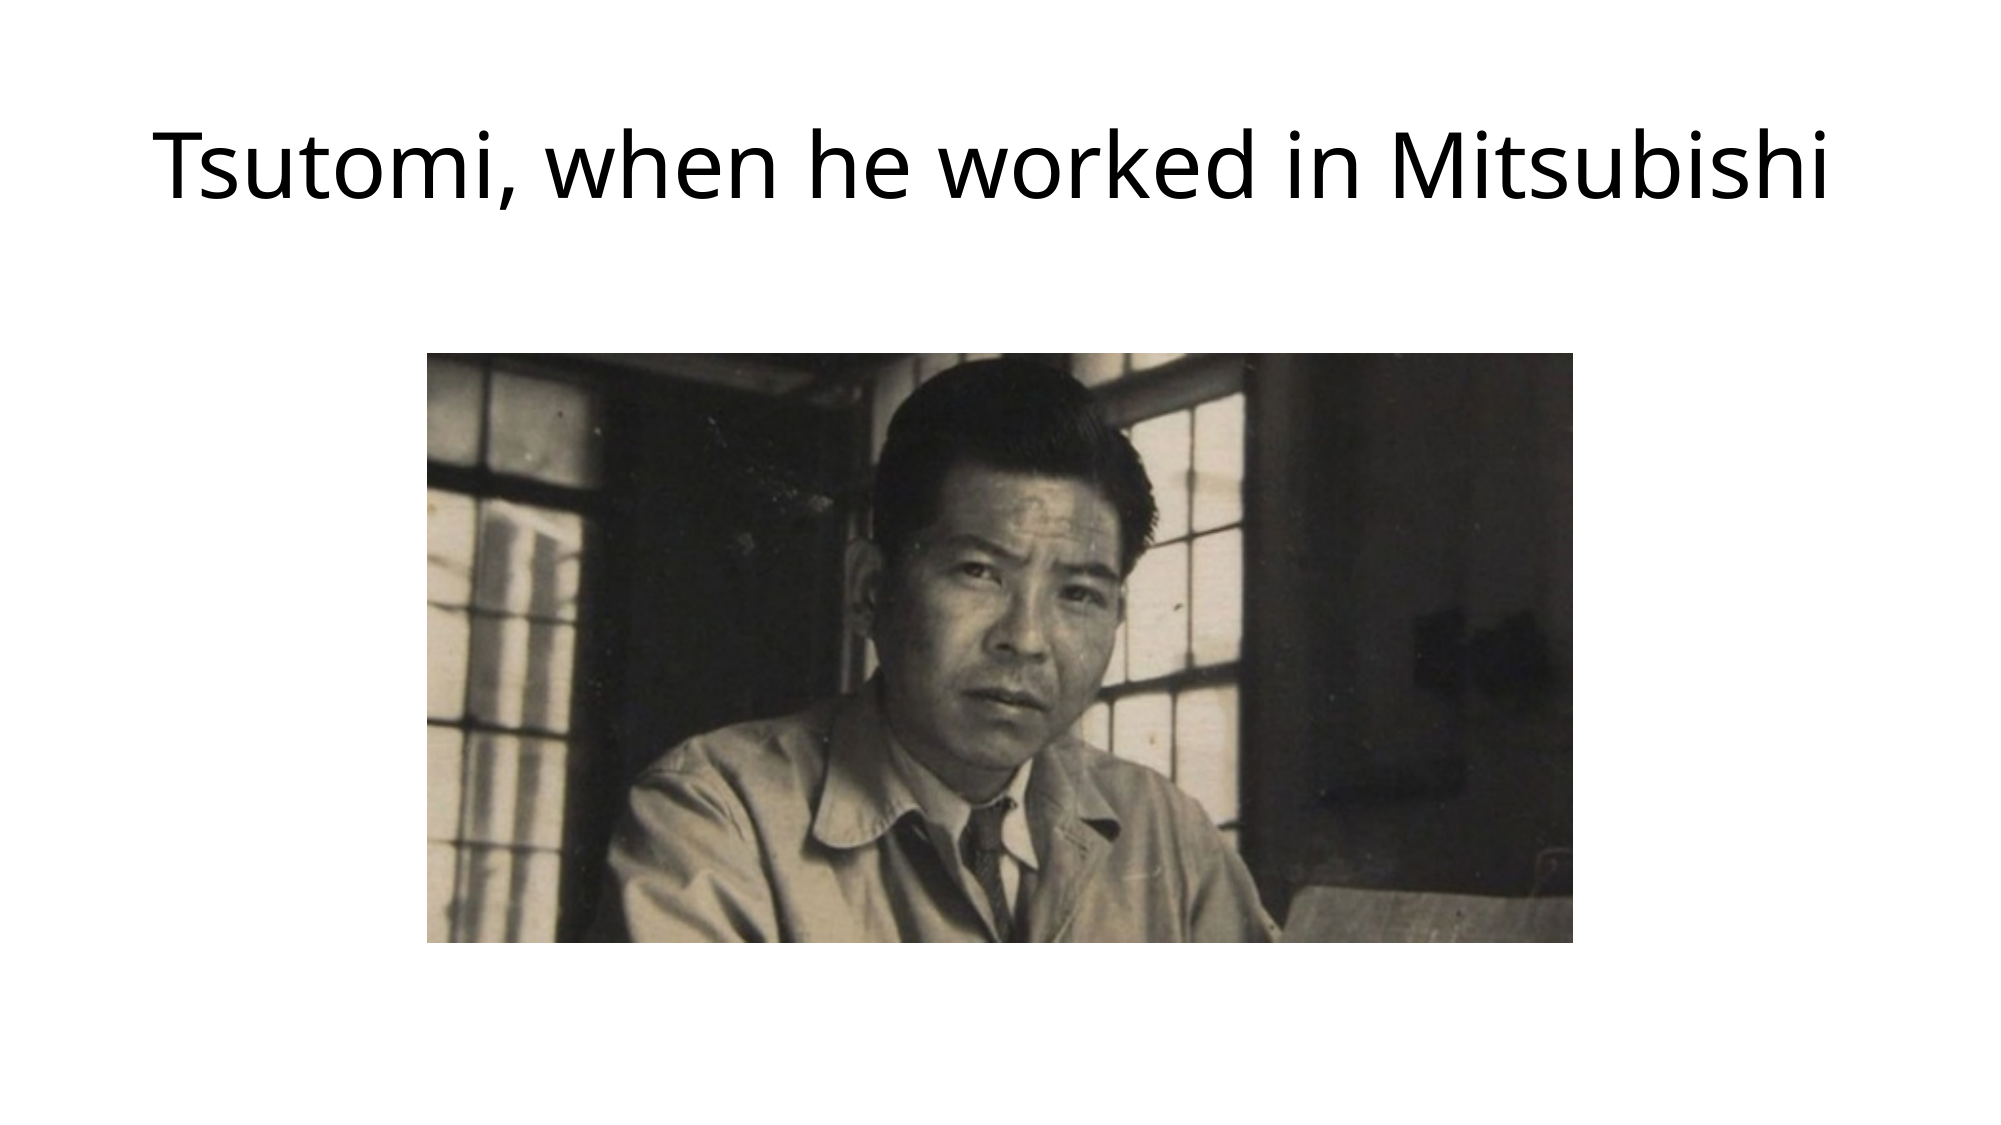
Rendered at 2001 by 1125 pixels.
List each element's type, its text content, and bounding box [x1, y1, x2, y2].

title Tsutomi, when he worked in Mitsubishi [137, 59, 1863, 278]
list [427, 353, 1573, 943]
